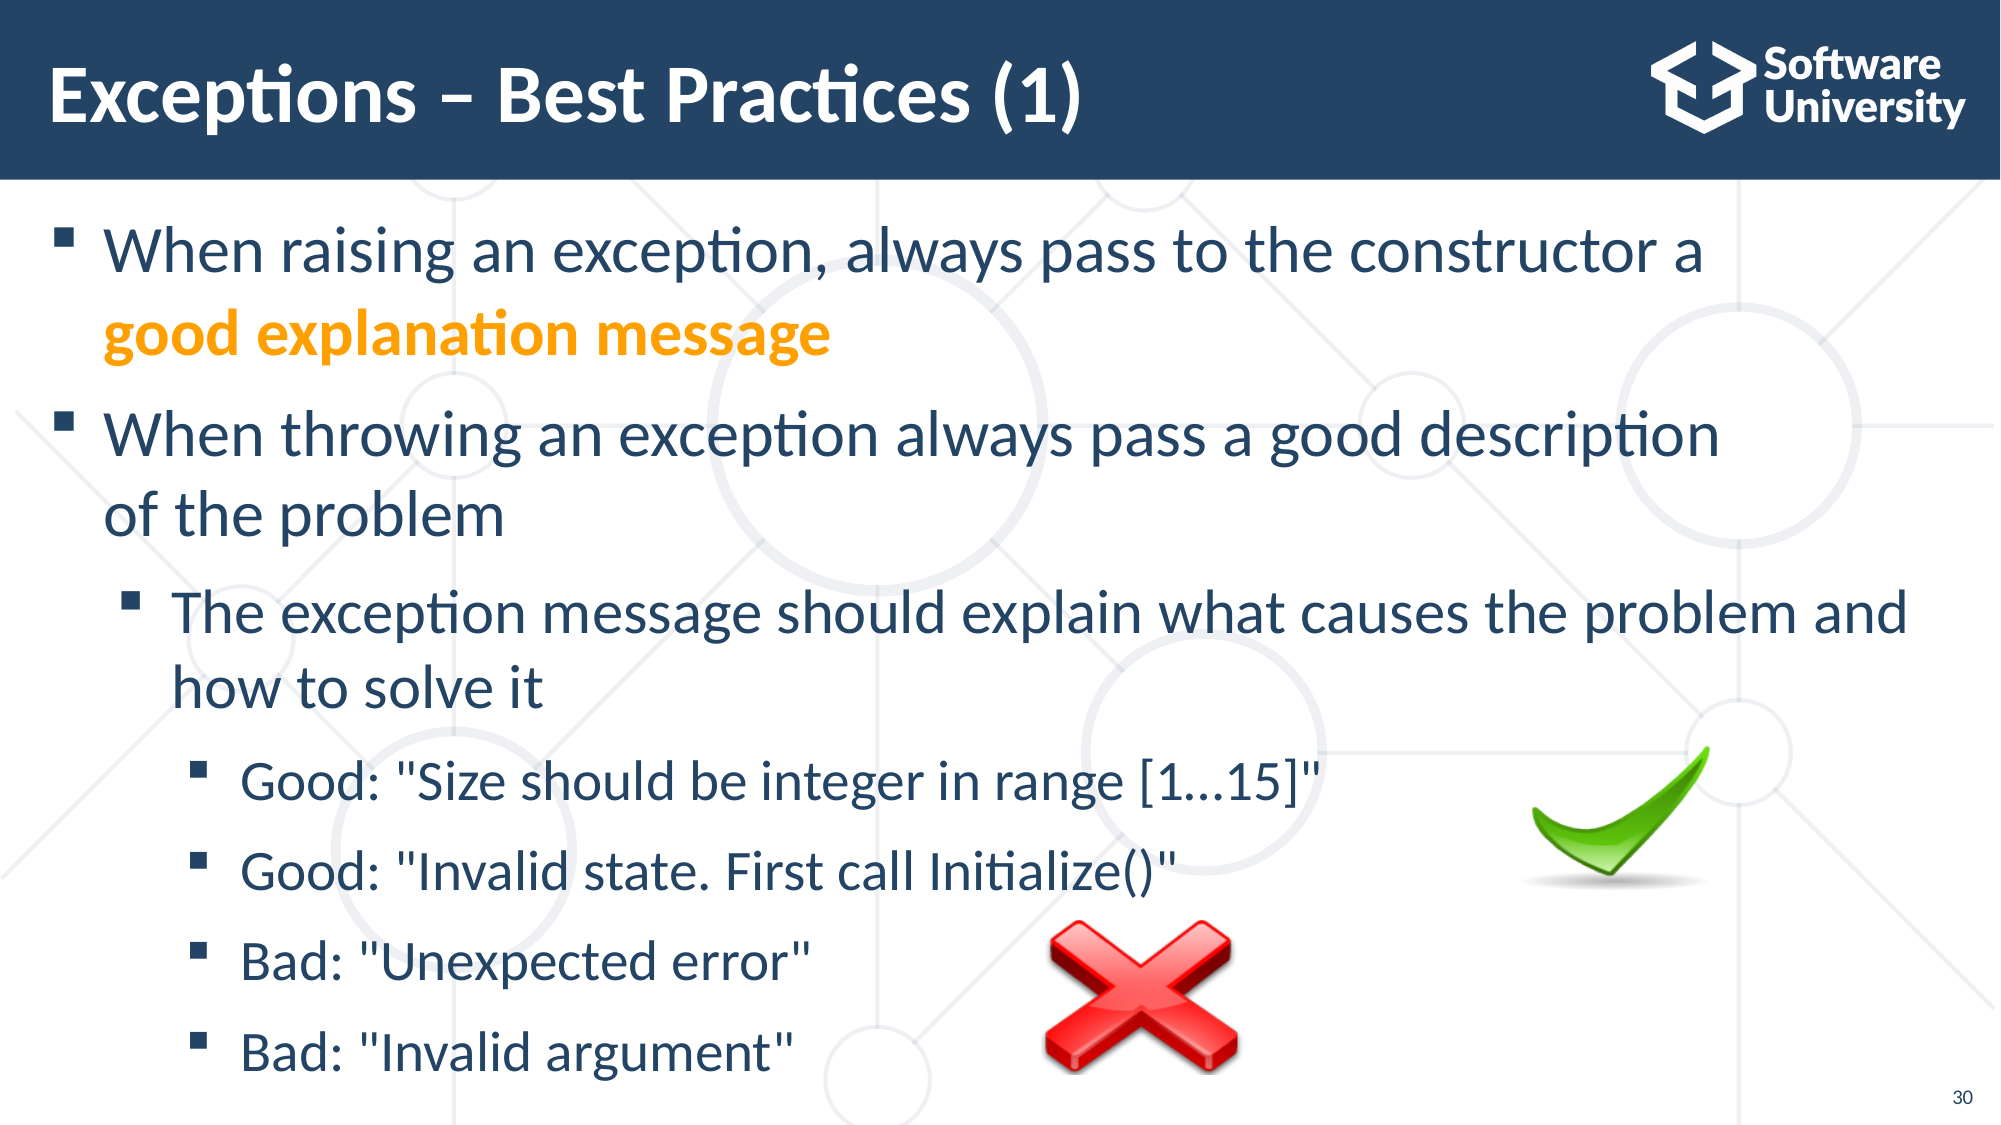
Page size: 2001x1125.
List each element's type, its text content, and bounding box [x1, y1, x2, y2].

picture [1651, 41, 1966, 134]
picture [1041, 920, 1244, 1075]
list When raising an exception, always pass to the constructor a good explanation message When throwing an exception always pass a good description of the problem The exception message should explain what causes the problem and how to solve it Good: "Size should be integer in range [1…15]" Good: "Invalid state. First call Initialize()" Bad: "Unexpected error" Bad: "Invalid argument" [31, 196, 1970, 1101]
picture [1513, 731, 1716, 896]
title Exceptions – Best Practices (1) [31, 16, 1625, 162]
slide_number 30 [1927, 1067, 1989, 1117]
